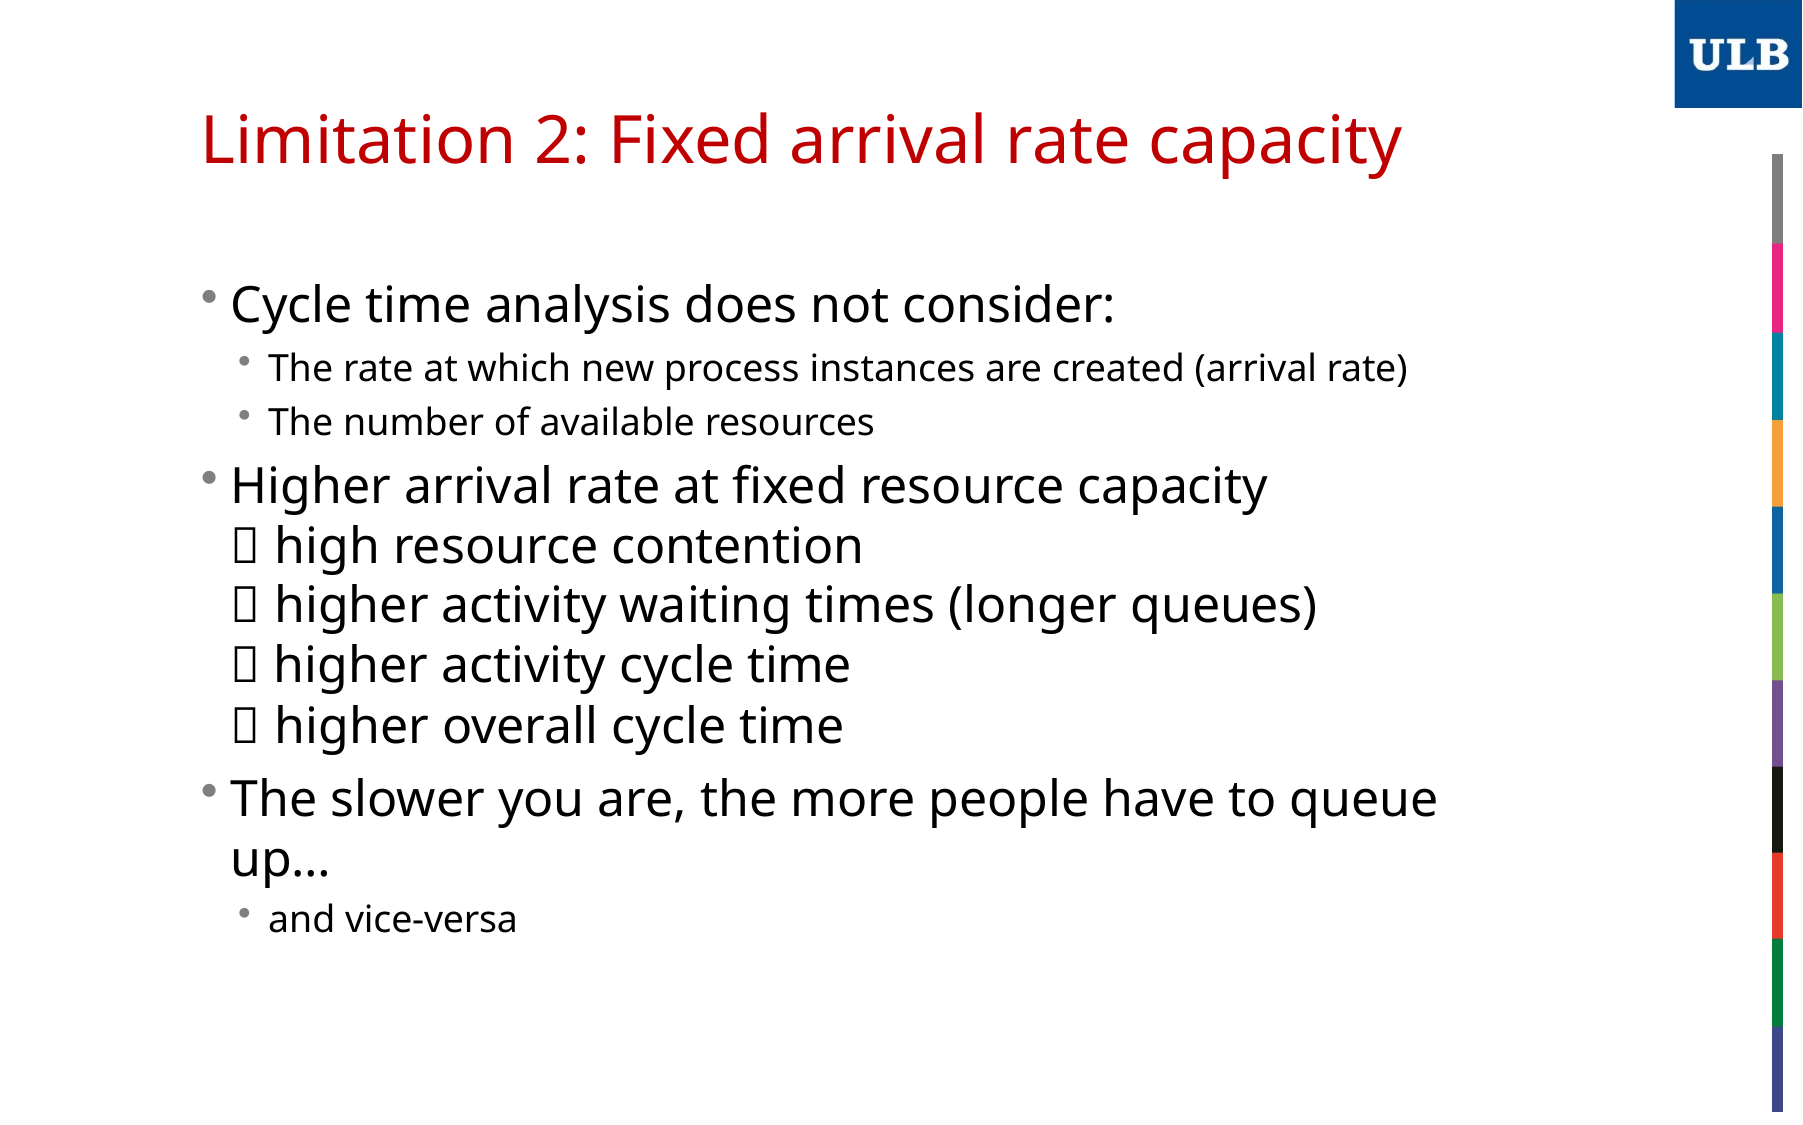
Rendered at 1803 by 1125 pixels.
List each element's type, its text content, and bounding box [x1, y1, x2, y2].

picture [1772, 154, 1783, 333]
title Limitation 2: Fixed arrival rate capacity [100, 24, 1577, 285]
picture [1772, 418, 1783, 1112]
picture [1674, 0, 1802, 108]
text_box Cycle time analysis does not consider: The rate at which new process instances are created (arrival rate) The number of available resources Higher arrival rate at fixed resource capacity  high resource contention  higher activity waiting times (longer queues)  higher activity cycle time  higher overall cycle time The slower you are, the more people have to queue up… and vice-versa [198, 255, 1499, 940]
